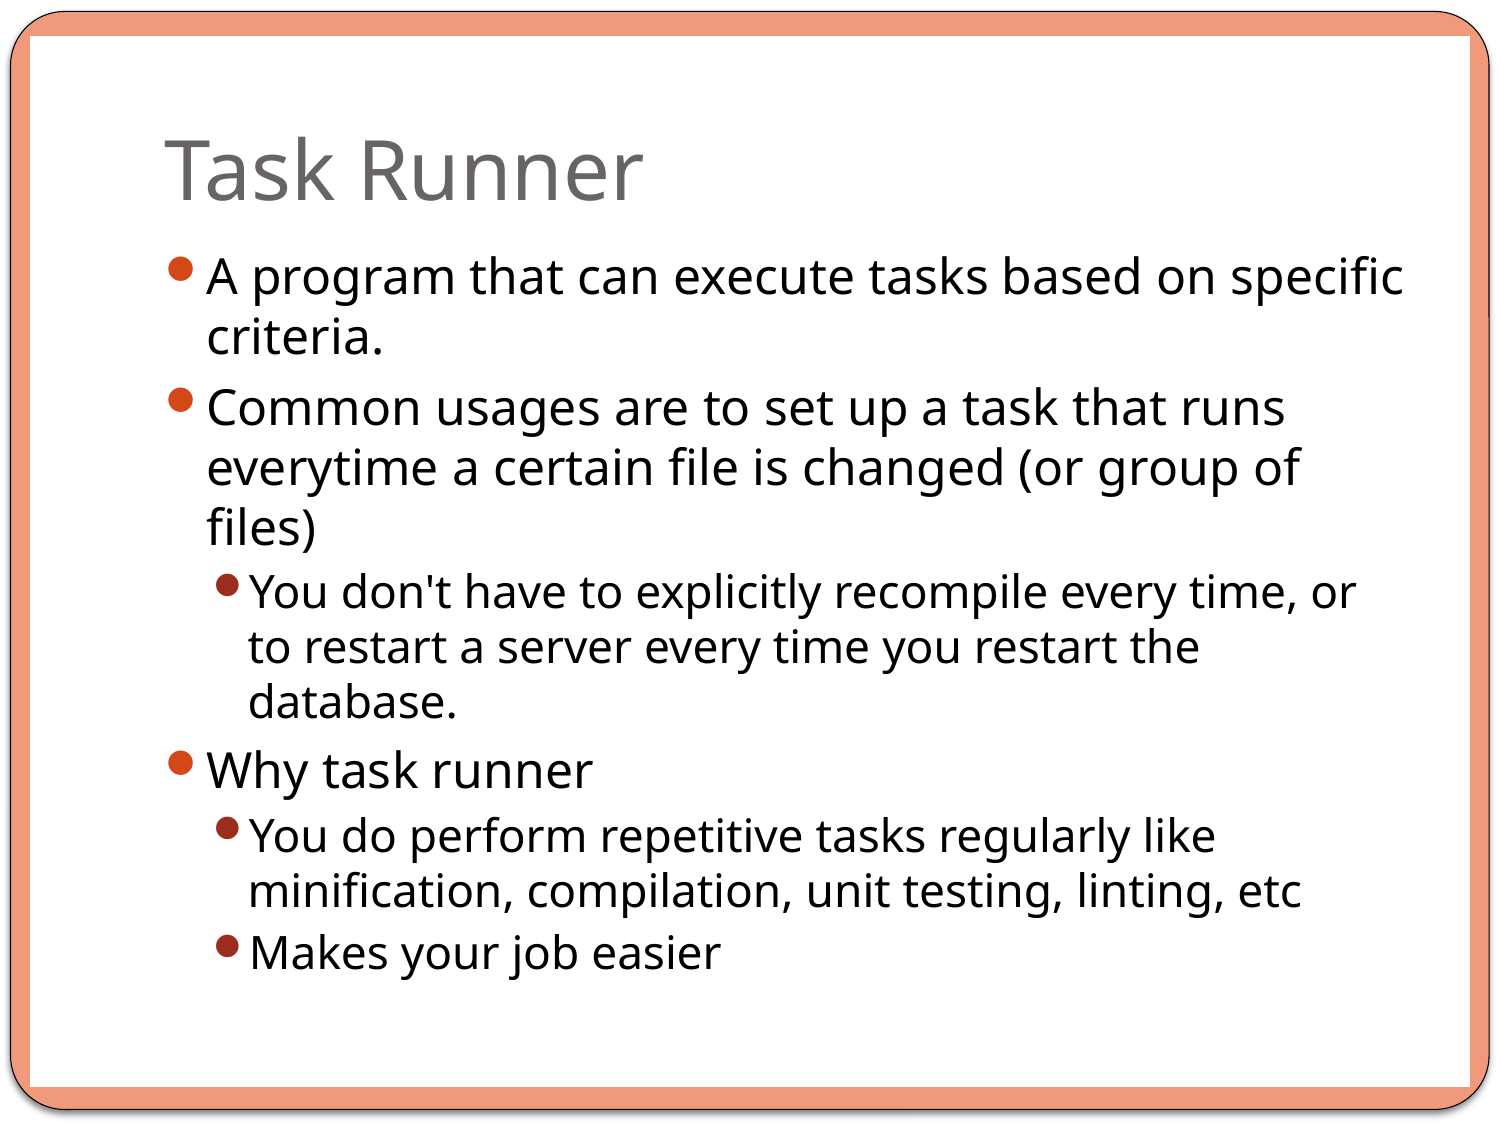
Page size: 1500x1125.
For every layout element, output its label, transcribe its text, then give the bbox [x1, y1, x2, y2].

list A program that can execute tasks based on specific criteria. Common usages are to set up a task that runs everytime a certain file is changed (or group of files) You don't have to explicitly recompile every time, or to restart a server every time you restart the database. Why task runner You do perform repetitive tasks regularly like minification, compilation, unit testing, linting, etc Makes your job easier [150, 237, 1425, 988]
picture [12, 12, 1488, 1108]
title Task Runner [150, 45, 1425, 233]
